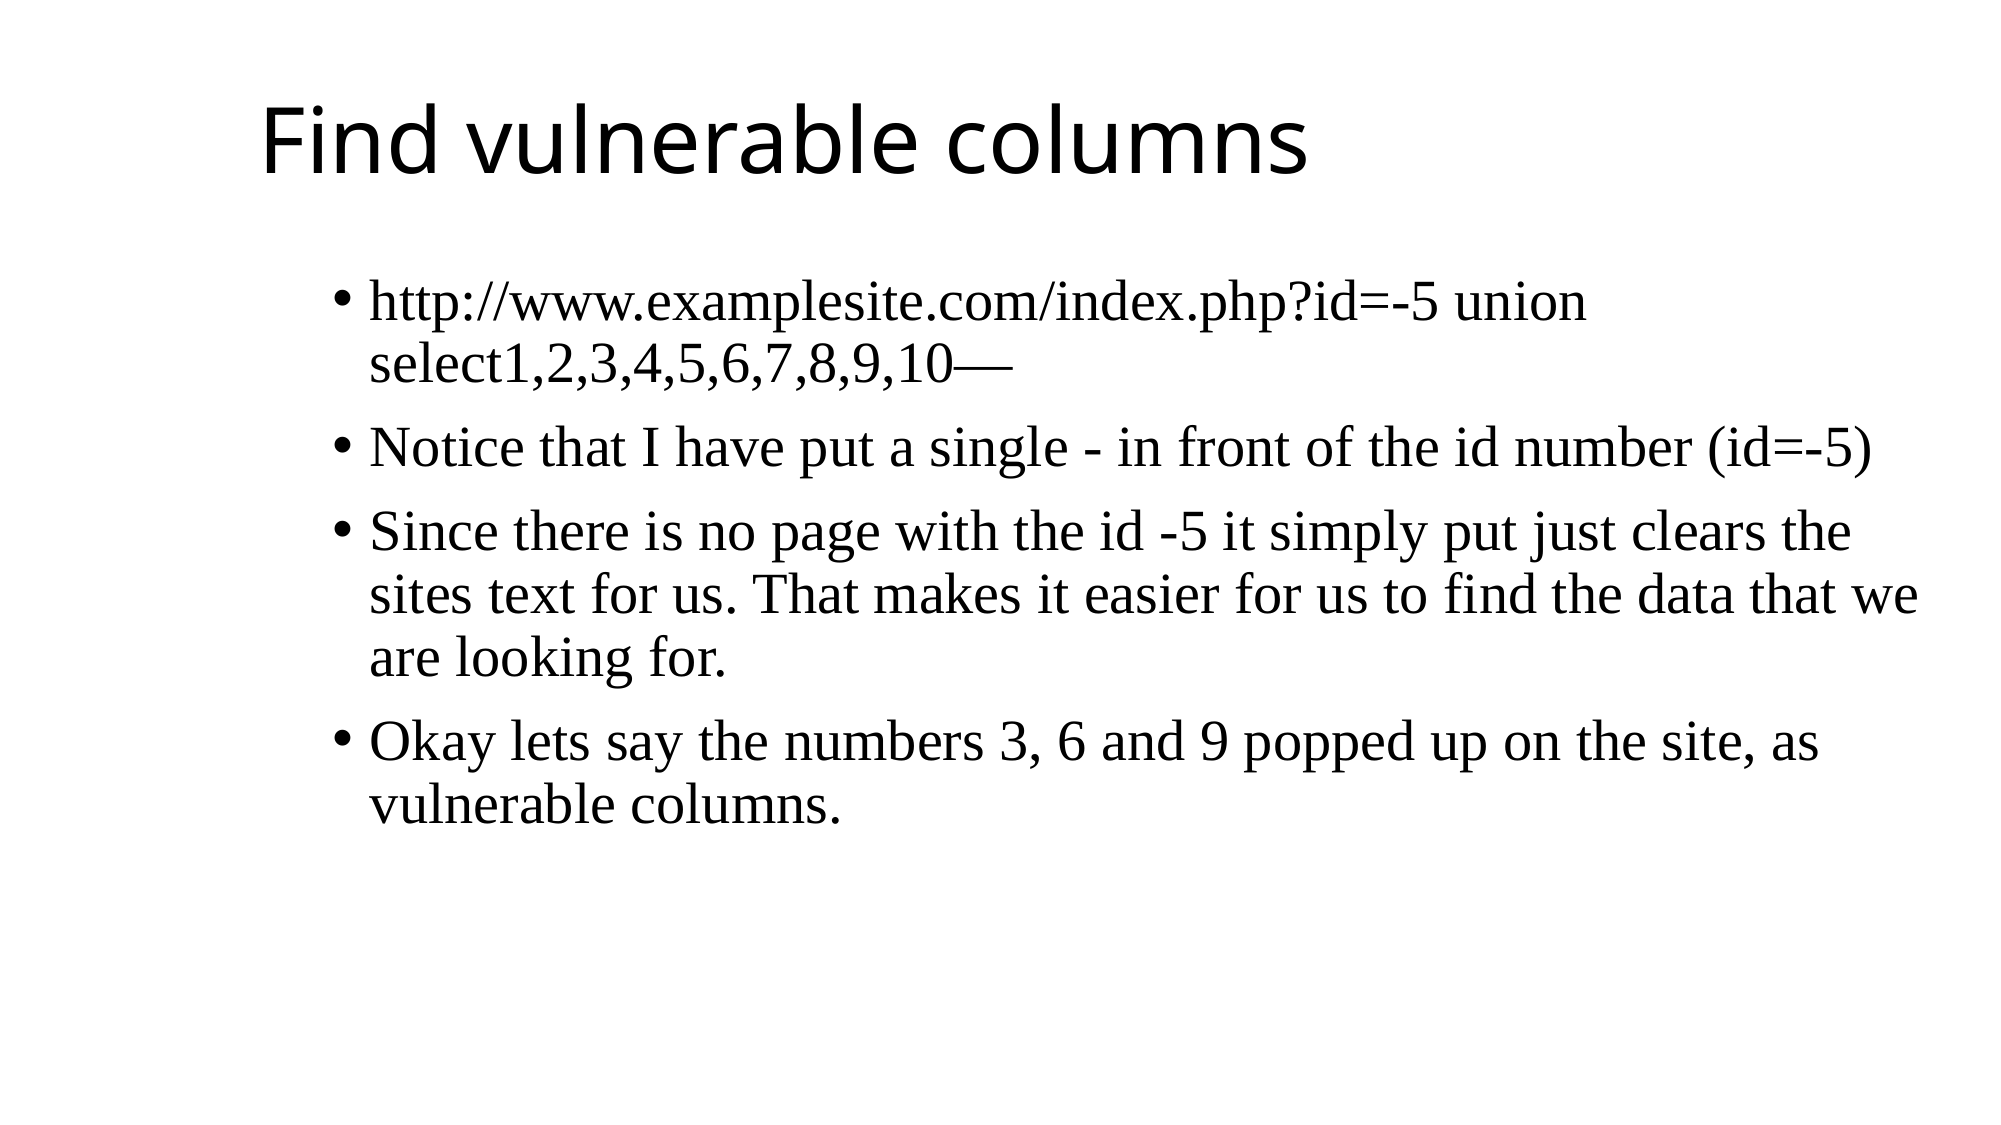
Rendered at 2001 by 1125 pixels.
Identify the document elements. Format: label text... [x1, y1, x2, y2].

list http://www.examplesite.com/index.php?id=-5 union select1,2,3,4,5,6,7,8,9,10— Notice that I have put a single - in front of the id number (id=-5) Since there is no page with the id -5 it simply put just clears the sites text for us. That makes it easier for us to find the data that we are looking for. Okay lets say the numbers 3, 6 and 9 popped up on the site, as vulnerable columns. [317, 262, 1961, 850]
title Find vulnerable columns [243, 55, 1887, 233]
